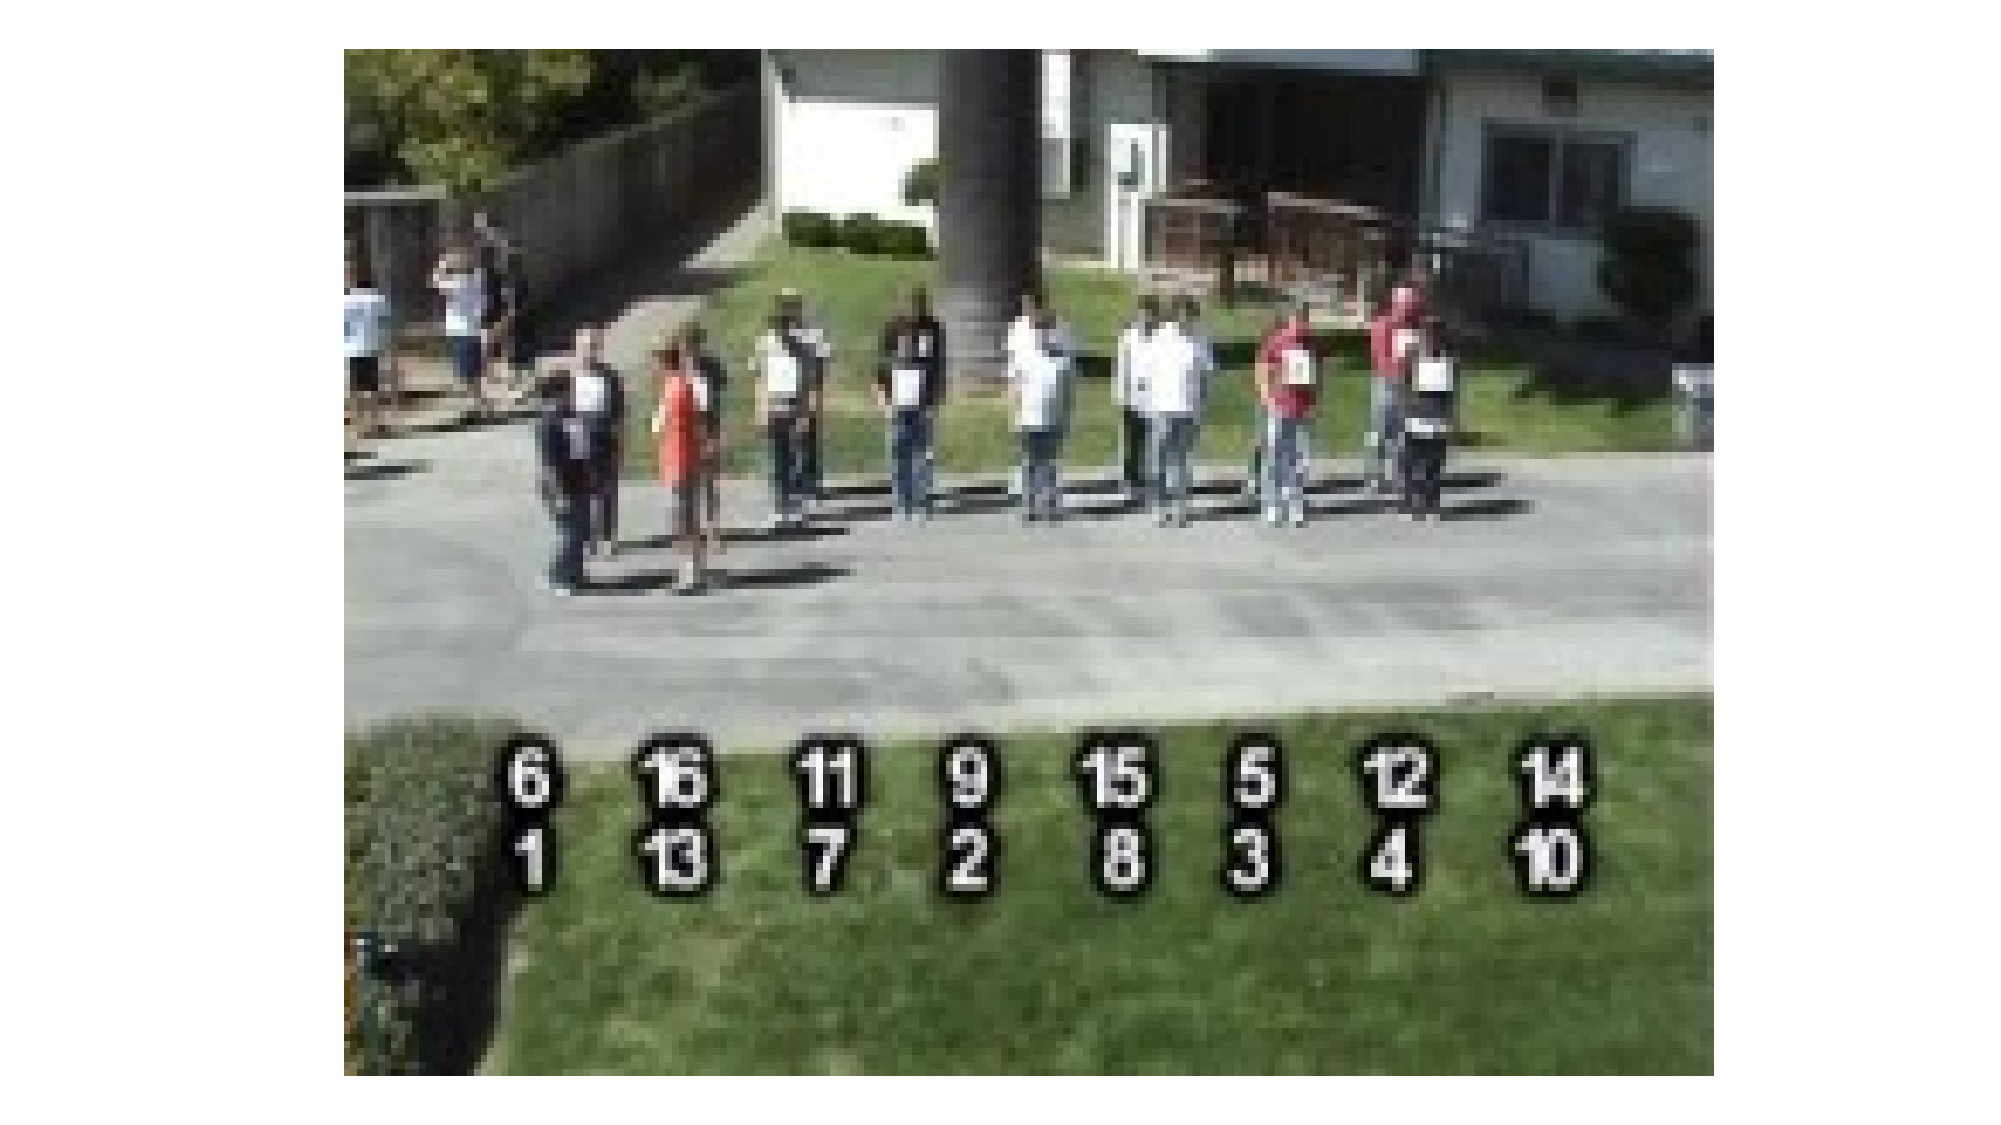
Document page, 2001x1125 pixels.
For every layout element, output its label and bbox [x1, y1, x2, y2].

text_box [343, 48, 1715, 1077]
